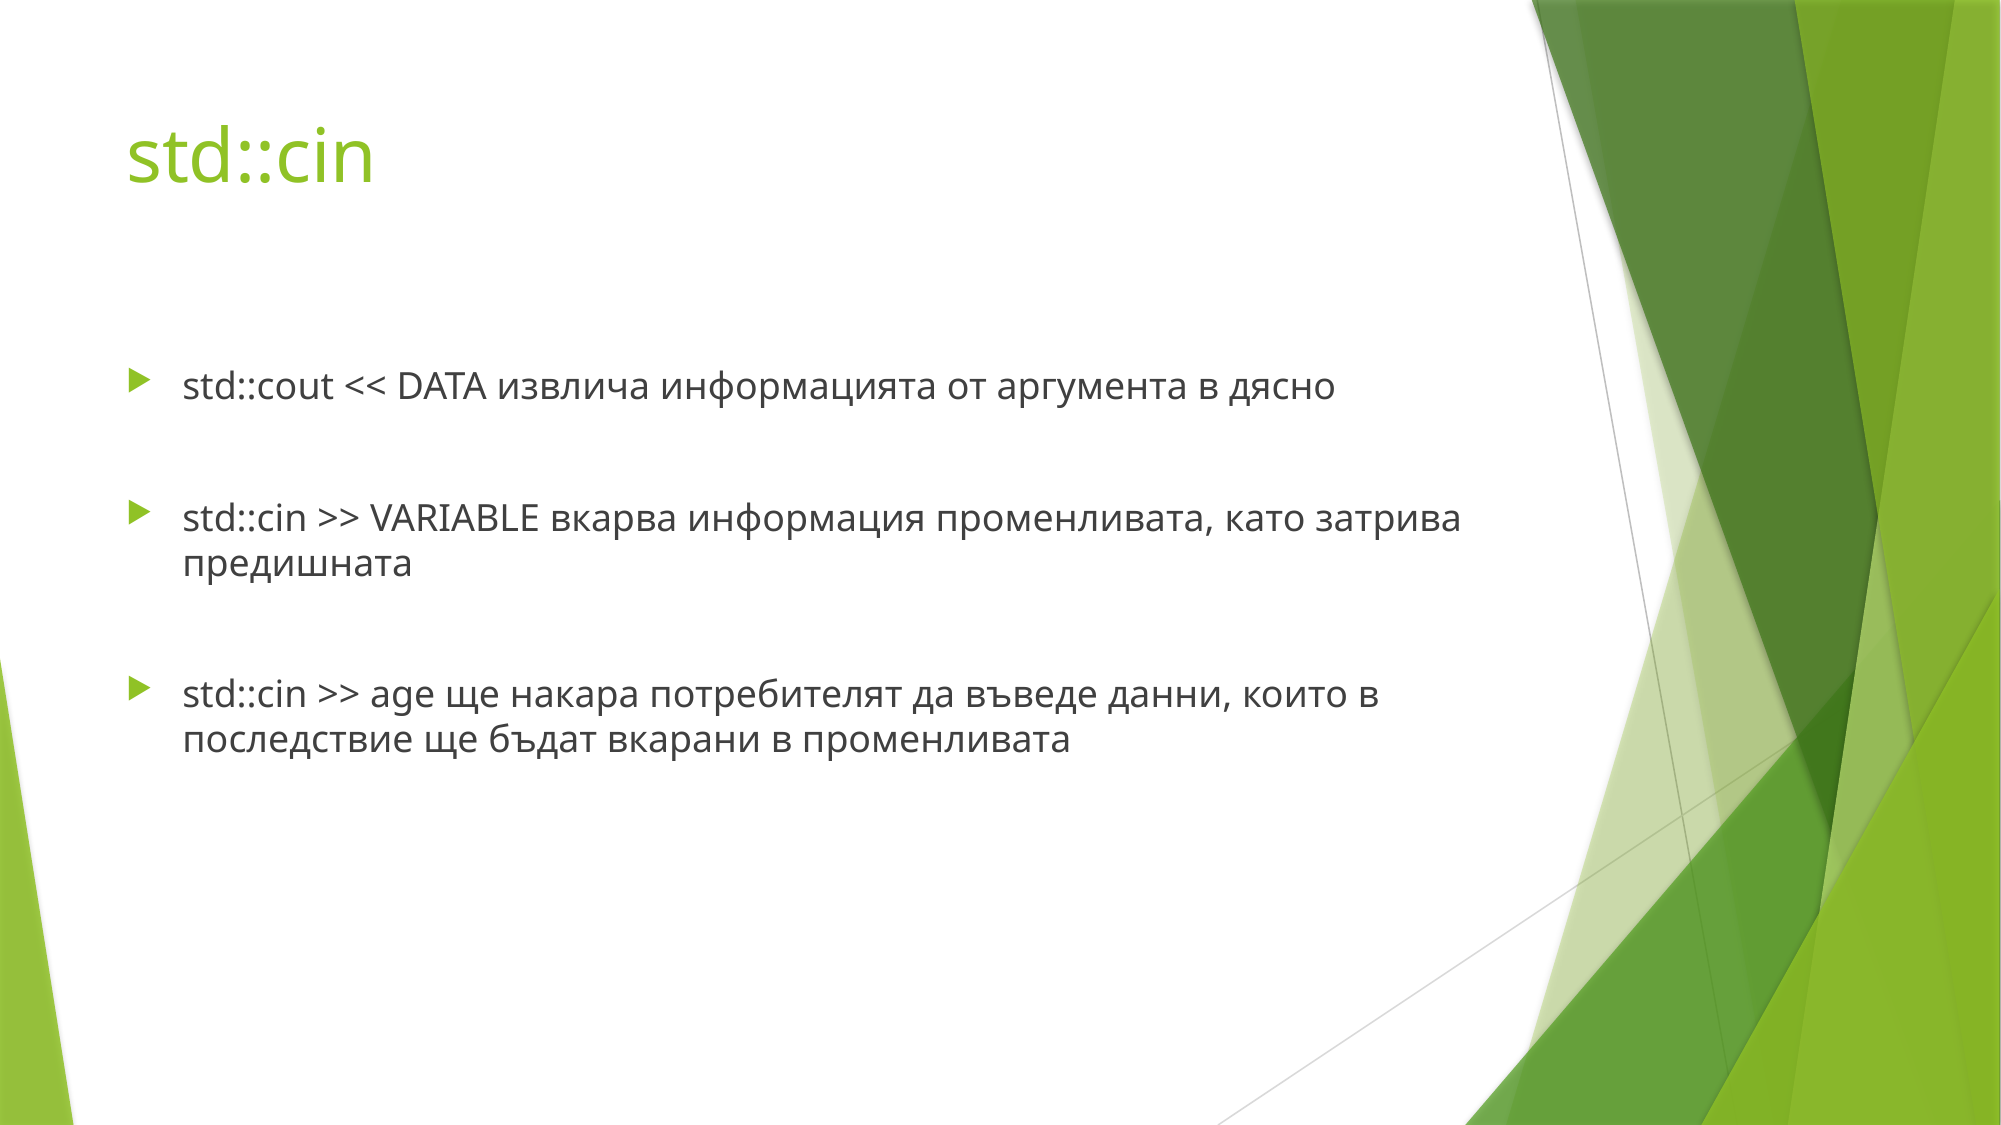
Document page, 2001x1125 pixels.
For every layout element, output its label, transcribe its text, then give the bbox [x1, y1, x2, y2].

title std::cin [111, 99, 1522, 317]
list std::cout << DATA извлича информацията от аргумента в дясно std::cin >> VARIABLE вкарва информация променливата, като затрива предишната std::cin >> age ще накара потребителят да въведе данни, които в последствие ще бъдат вкарани в променливата [111, 354, 1522, 992]
